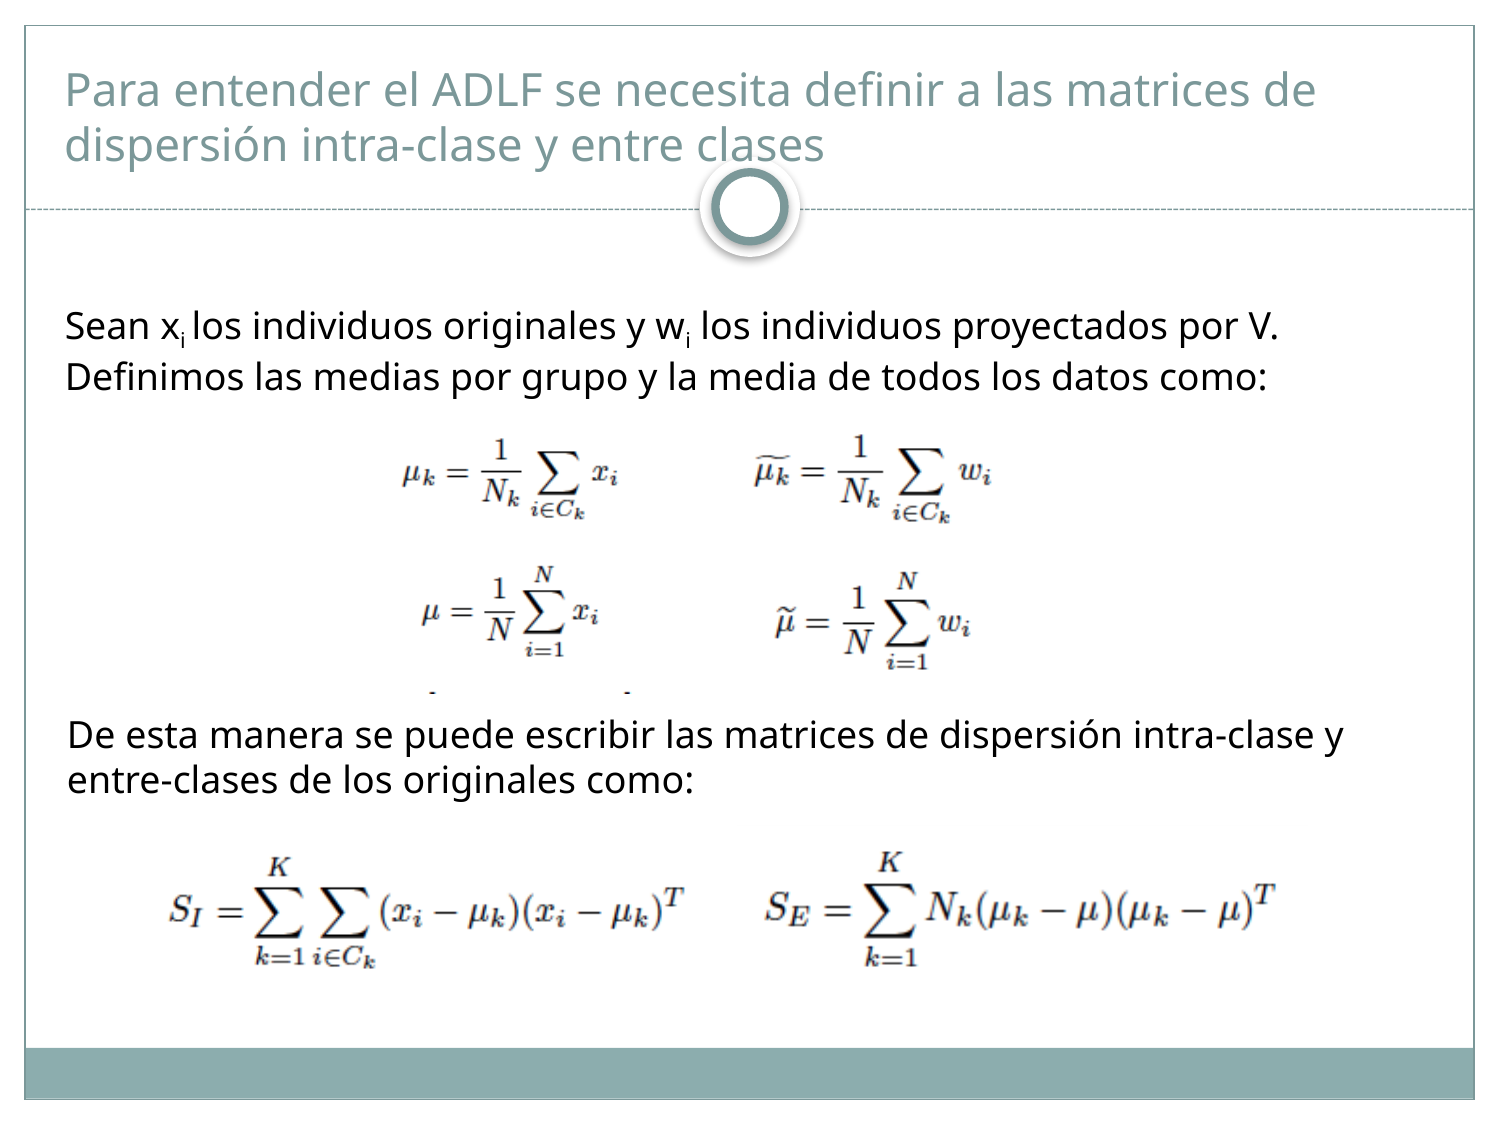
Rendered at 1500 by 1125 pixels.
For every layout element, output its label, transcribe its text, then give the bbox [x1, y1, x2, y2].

text_box De esta manera se puede escribir las matrices de dispersión intra-clase y entre-clases de los originales como: [52, 704, 1456, 809]
picture [370, 400, 652, 694]
picture [144, 835, 711, 1001]
picture [716, 400, 1023, 697]
title Para entender el ADLF se necesita definir a las matrices de dispersión intra-clase y entre clases [49, 53, 1442, 178]
text_box Sean xi los individuos originales y wi los individuos proyectados por V. Definimos las medias por grupo y la media de todos los datos como: [50, 294, 1461, 406]
picture [737, 824, 1308, 991]
